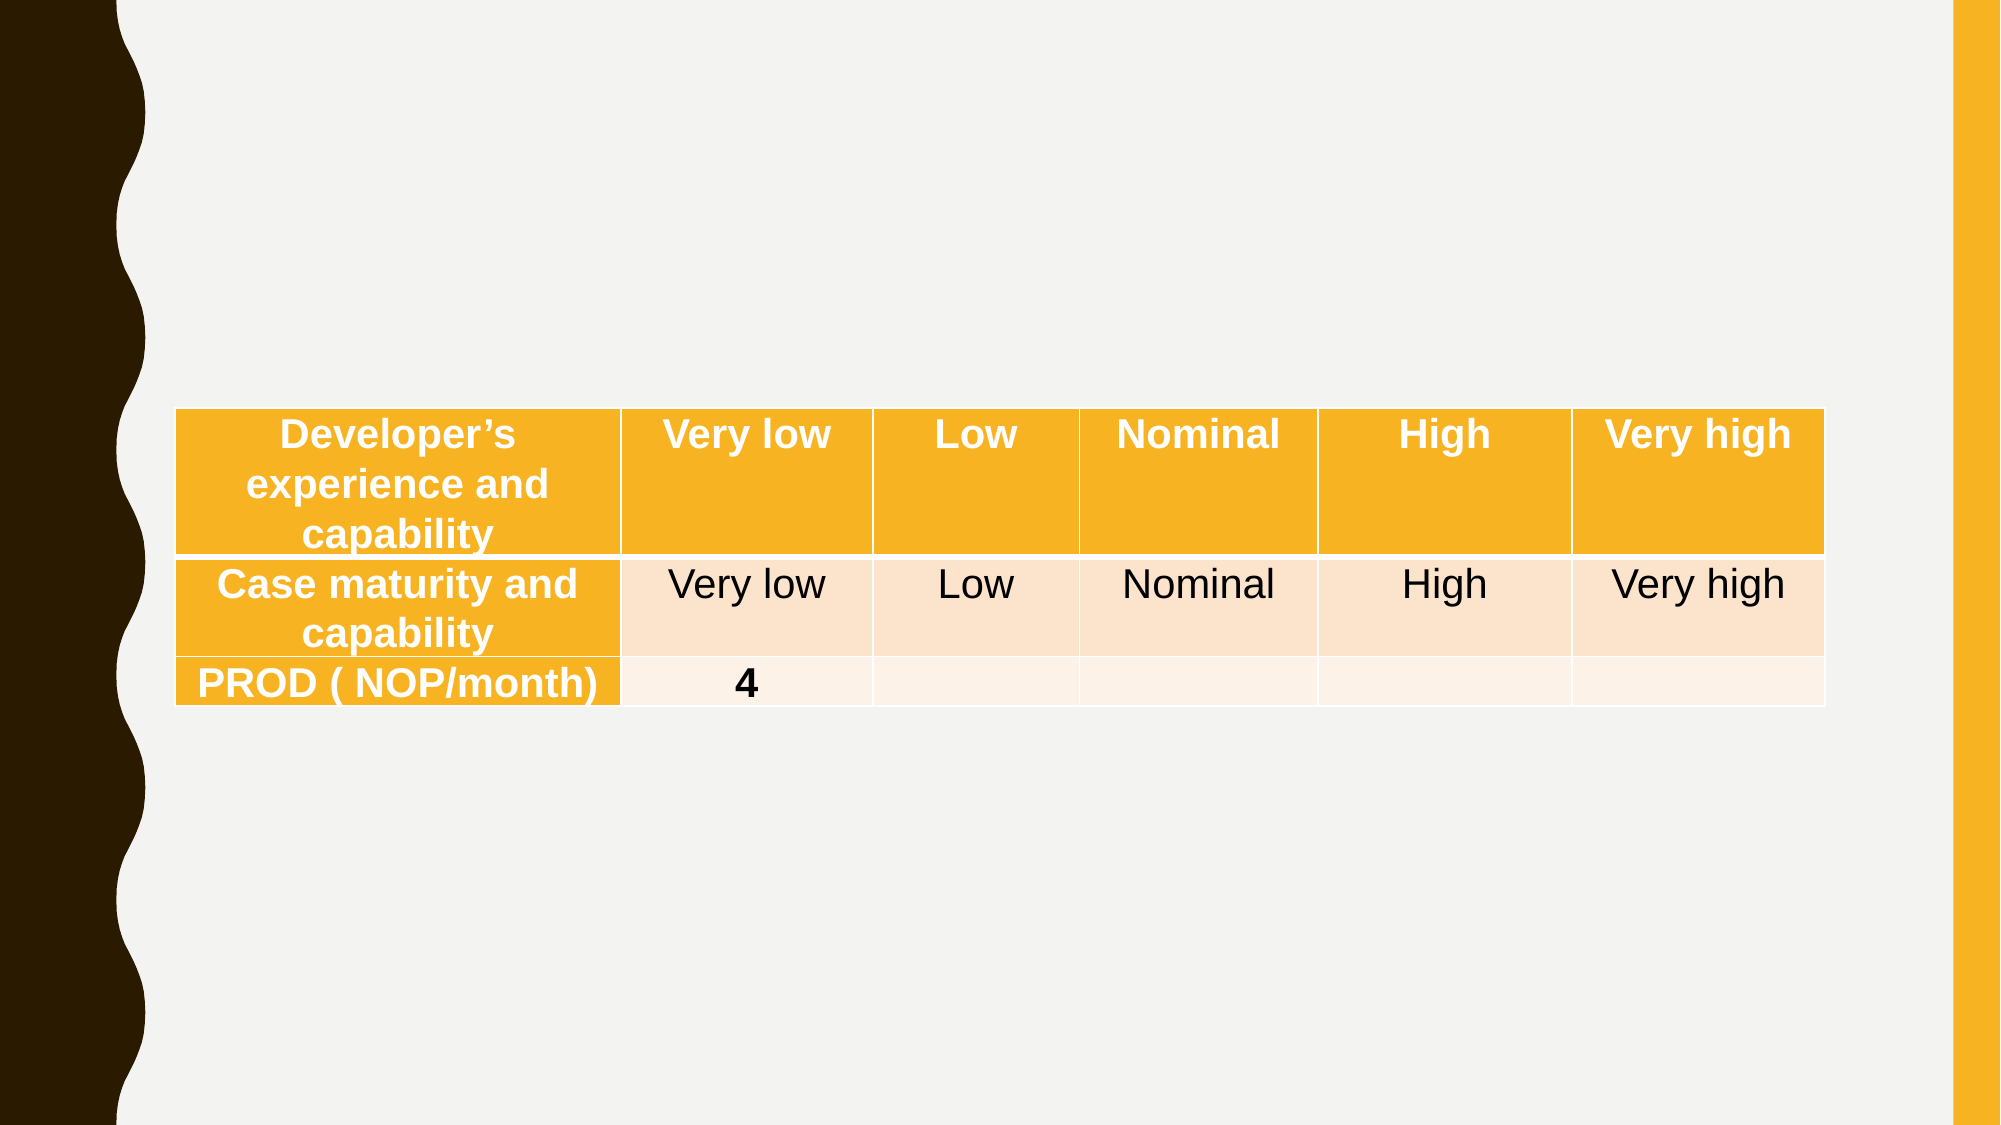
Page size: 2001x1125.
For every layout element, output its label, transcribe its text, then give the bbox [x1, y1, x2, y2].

table_header Developer’s experience and capability [176, 409, 620, 554]
table_header Nominal [1080, 409, 1317, 554]
table_cell Case maturity and capability [176, 560, 620, 656]
table_cell High [1319, 560, 1571, 656]
table_cell [1573, 657, 1824, 705]
table_cell PROD ( NOP/month) [176, 657, 620, 705]
table_cell Low [874, 560, 1079, 656]
table_cell Very low [622, 560, 872, 656]
table_header High [1319, 409, 1571, 554]
table_header Very high [1573, 409, 1824, 554]
table_cell [1080, 657, 1317, 705]
table_cell [1319, 657, 1571, 705]
table_cell [874, 657, 1079, 705]
table_cell Nominal [1080, 560, 1317, 656]
table_header Low [874, 409, 1079, 554]
table_cell Very high [1573, 560, 1824, 656]
table_cell 4 [622, 657, 872, 705]
table_header Very low [622, 409, 872, 554]
